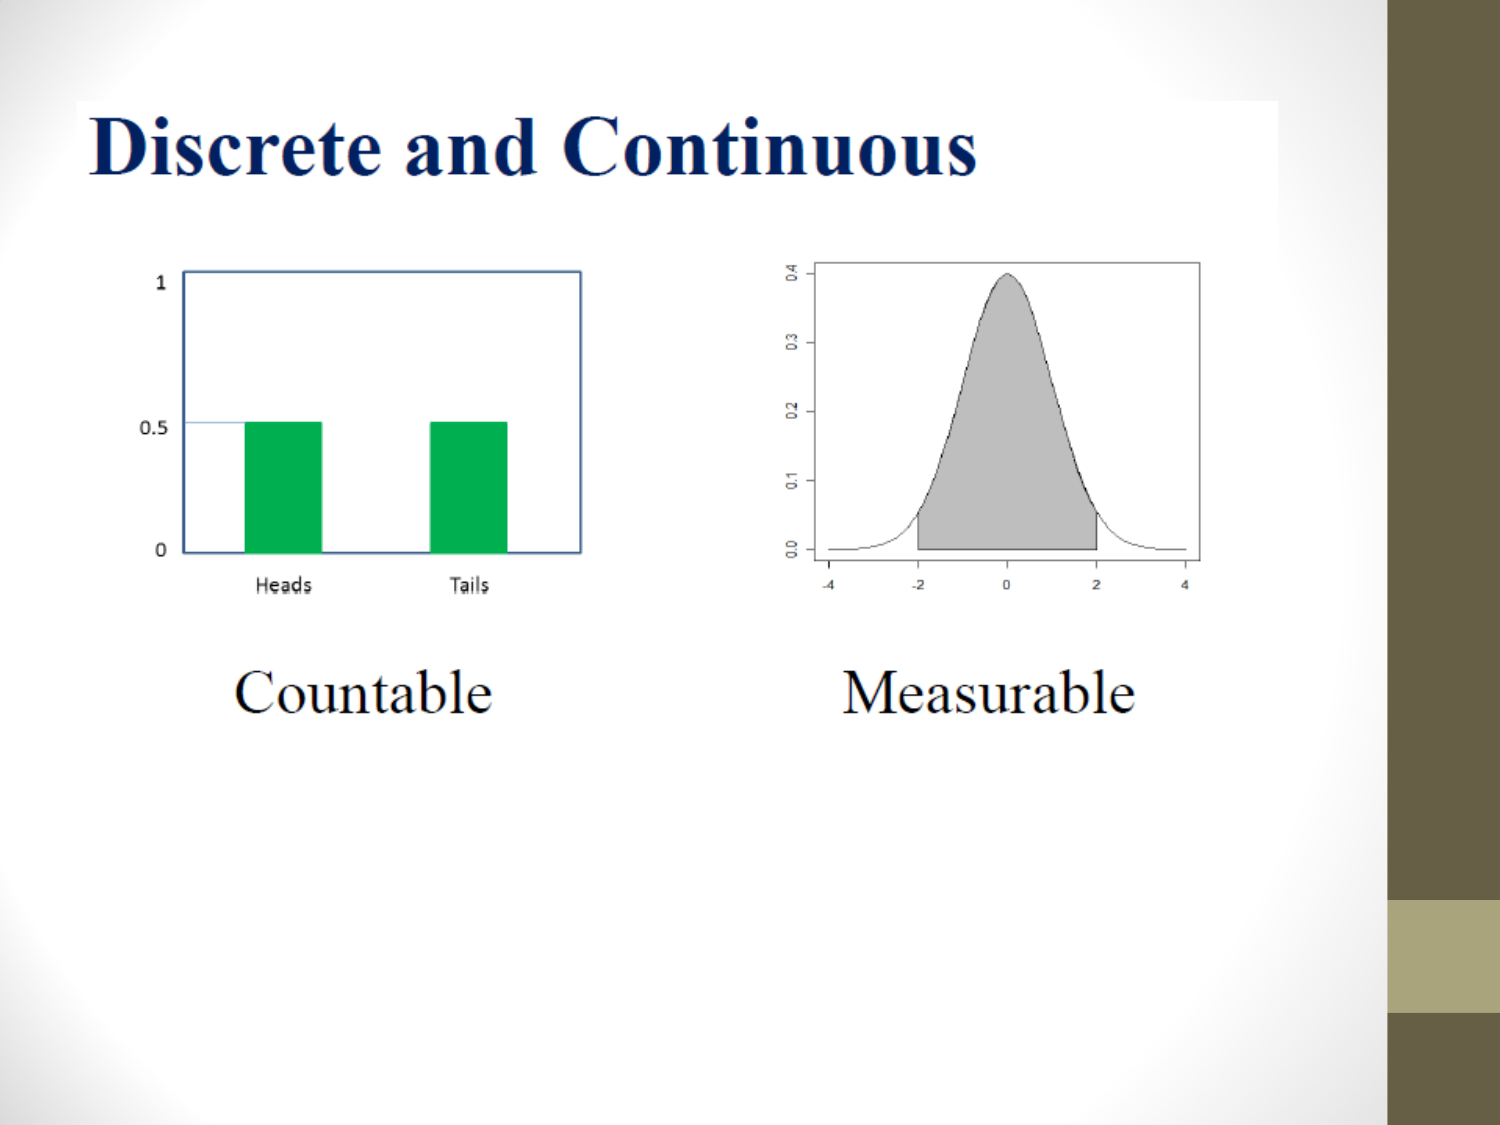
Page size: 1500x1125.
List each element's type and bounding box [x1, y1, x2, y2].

text_box [76, 101, 1279, 787]
picture [0, 0, 1387, 1125]
